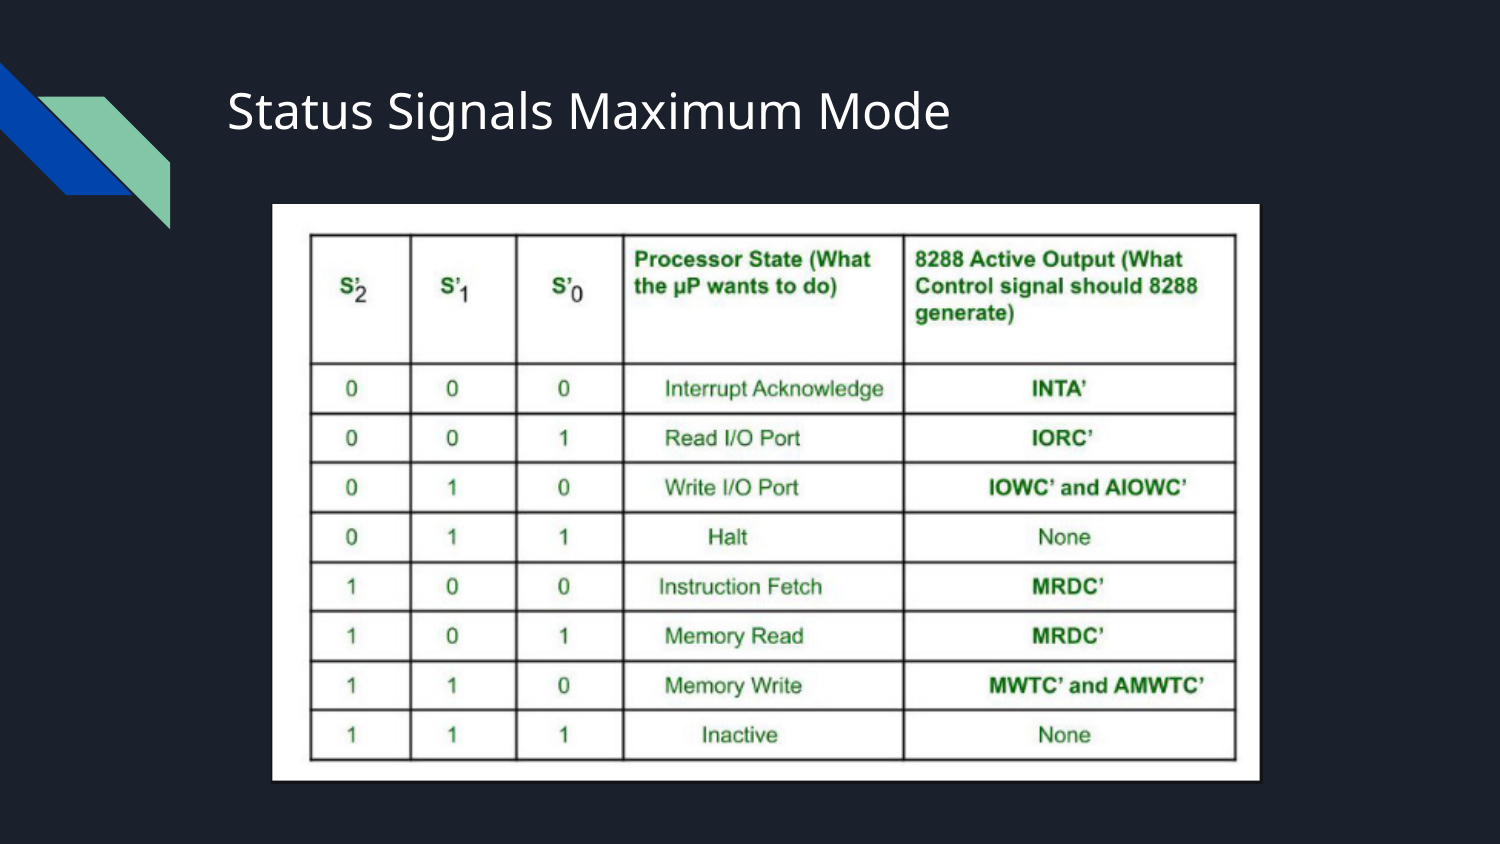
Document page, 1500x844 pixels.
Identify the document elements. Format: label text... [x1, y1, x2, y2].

picture [271, 204, 1263, 785]
title Status Signals Maximum Mode [212, 64, 1368, 215]
